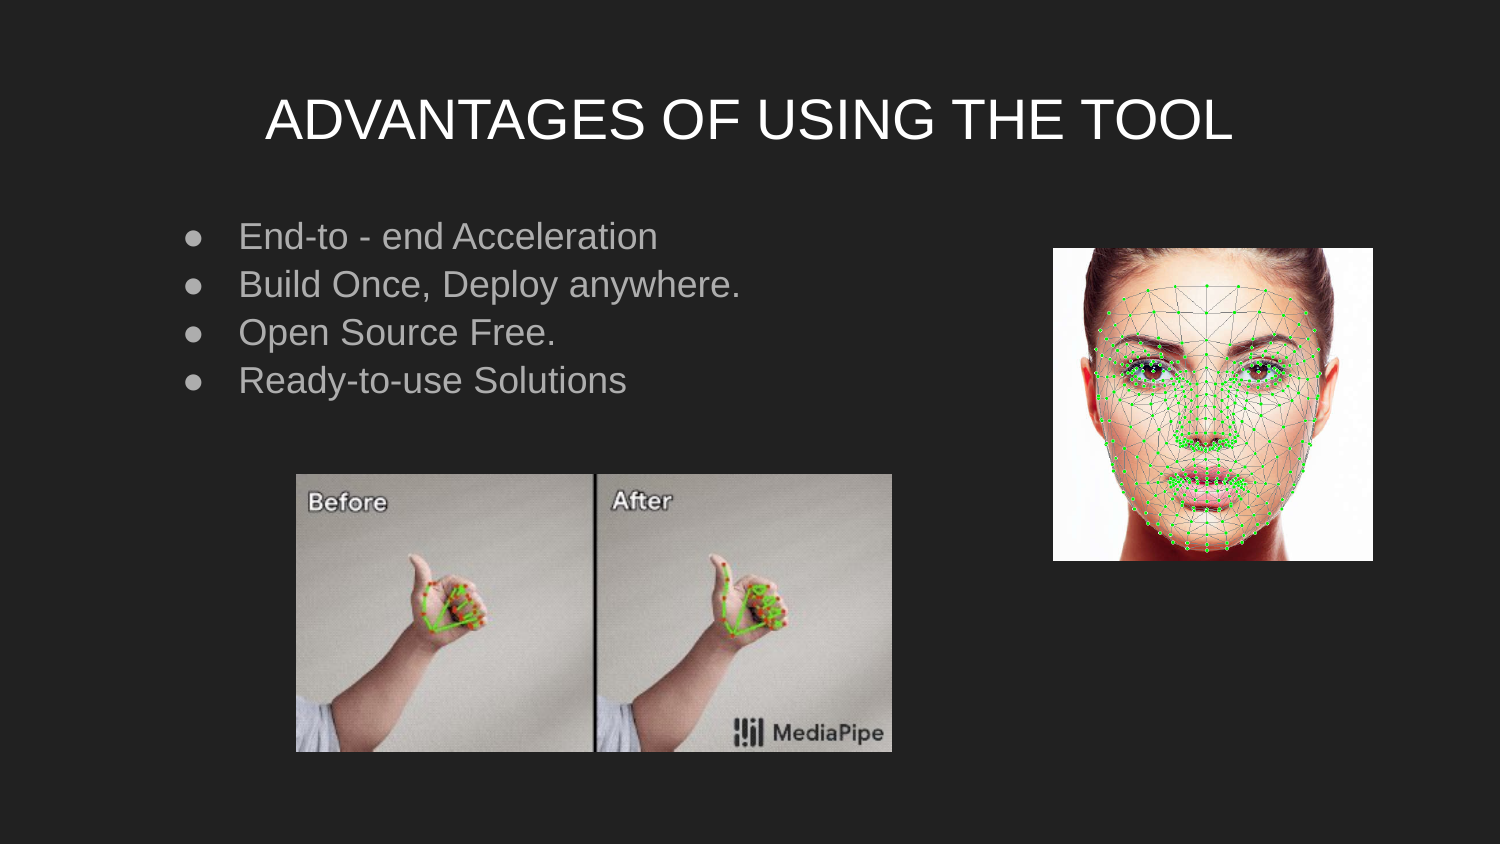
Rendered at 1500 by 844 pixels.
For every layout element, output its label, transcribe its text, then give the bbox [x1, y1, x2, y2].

picture [1052, 248, 1374, 561]
list End-to - end Acceleration Build Once, Deploy anywhere. Open Source Free. Ready-to-use Solutions [148, 193, 892, 506]
picture [296, 474, 892, 752]
title ADVANTAGES OF USING THE TOOL [51, 72, 1449, 167]
